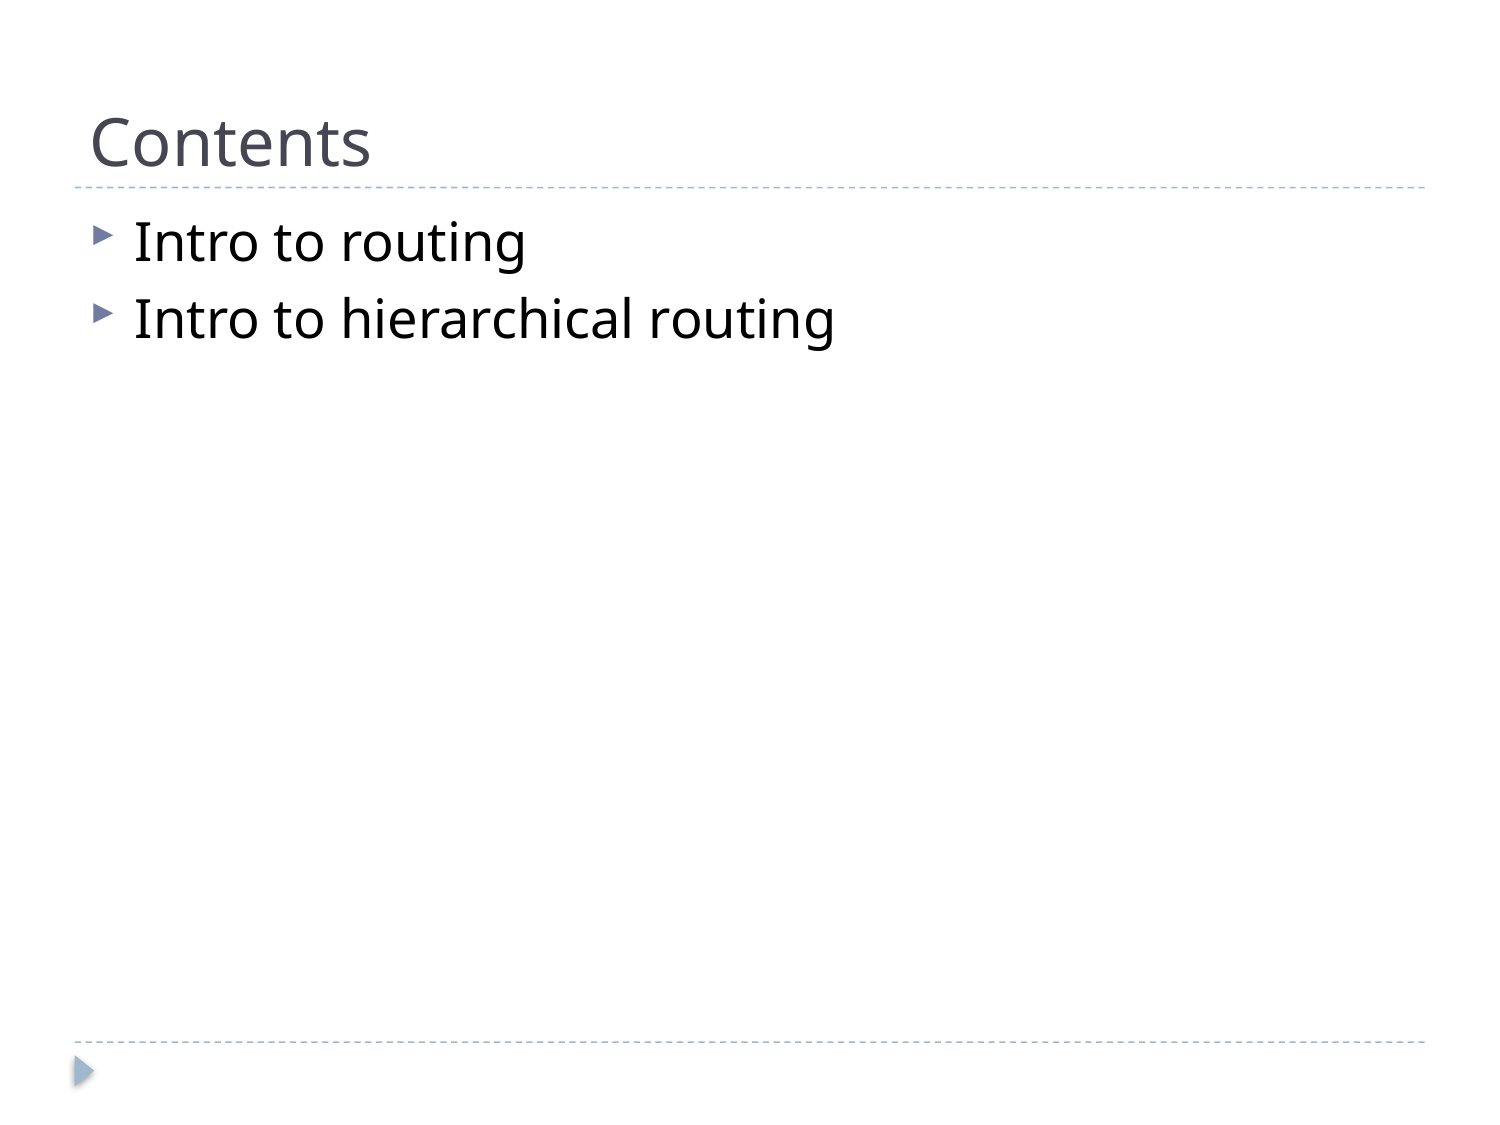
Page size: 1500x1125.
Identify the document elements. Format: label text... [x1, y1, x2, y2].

title Contents [75, 24, 1425, 188]
list Intro to routing Intro to hierarchical routing [75, 200, 1425, 1010]
